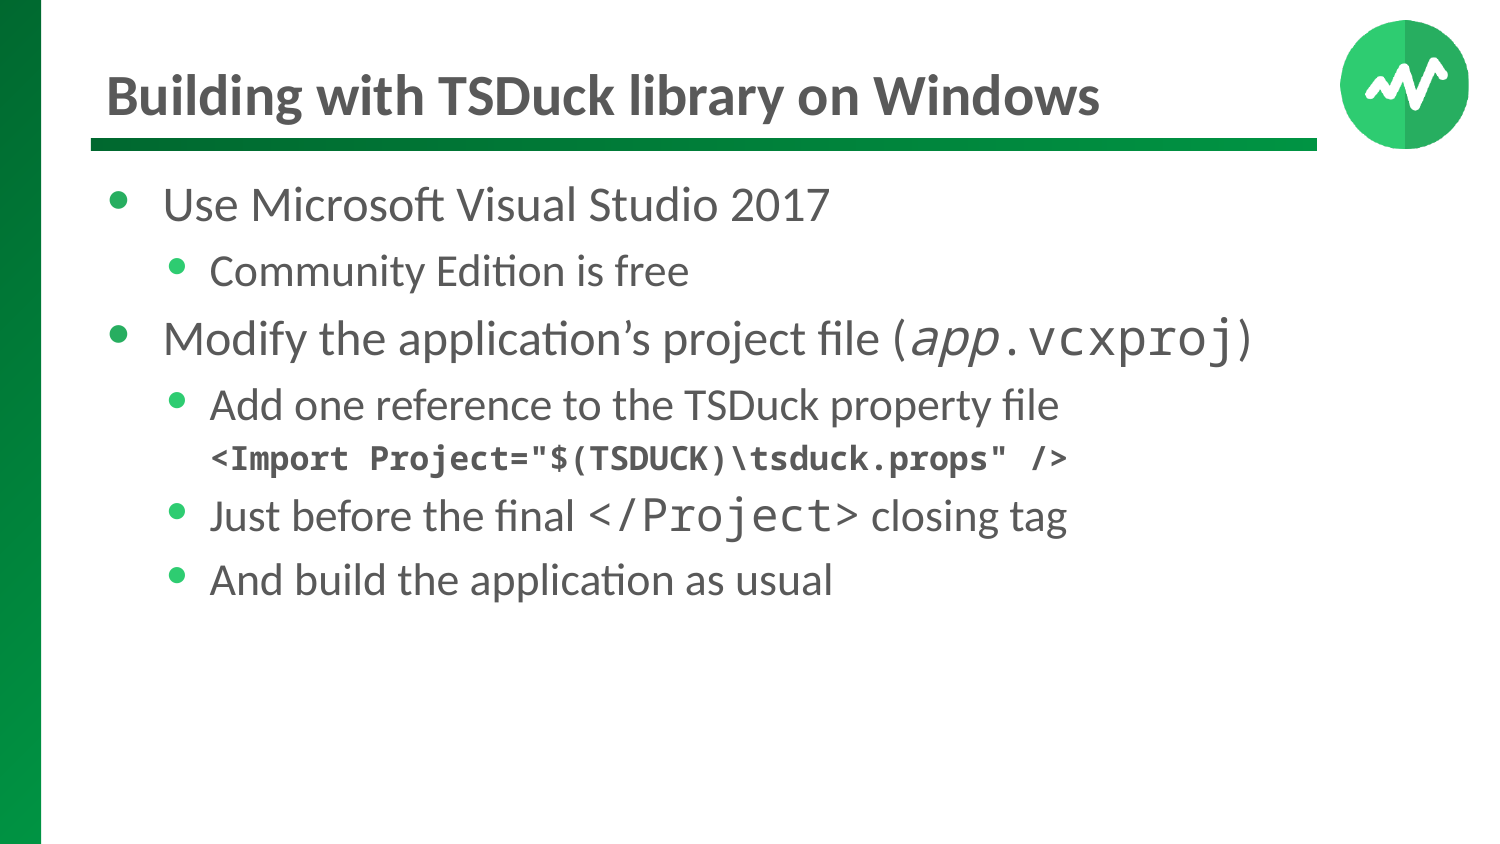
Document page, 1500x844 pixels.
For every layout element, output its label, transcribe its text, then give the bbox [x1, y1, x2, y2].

list Use Microsoft Visual Studio 2017 Community Edition is free Modify the application’s project file (app.vcxproj) Add one reference to the TSDuck property file <Import Project="$(TSDUCK)\tsduck.props" /> Just before the final </Project> closing tag And build the application as usual [91, 164, 1454, 759]
title Building with TSDuck library on Windows [91, 38, 1333, 146]
picture [1340, 20, 1469, 149]
